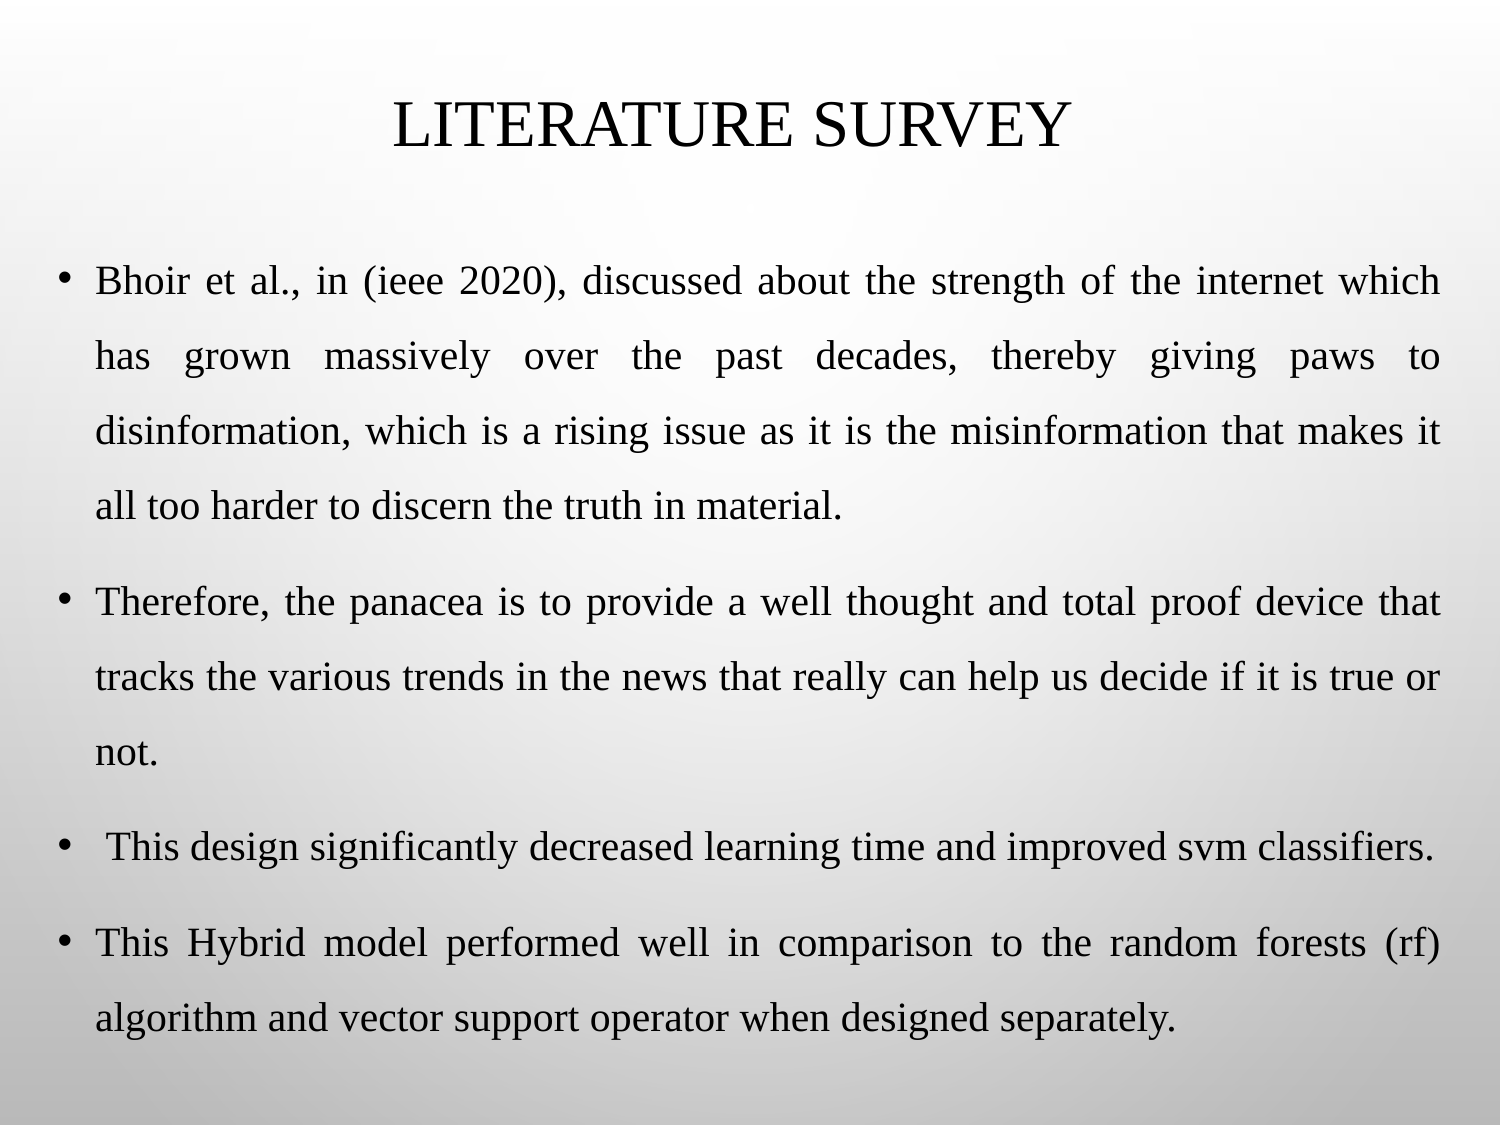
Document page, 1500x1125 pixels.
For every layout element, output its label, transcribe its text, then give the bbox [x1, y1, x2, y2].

title LITERATURE SURVEY [123, 3, 1343, 219]
list Bhoir et al., in (ieee 2020), discussed about the strength of the internet which has grown massively over the past decades, thereby giving paws to disinformation, which is a rising issue as it is the misinformation that makes it all too harder to discern the truth in material. Therefore, the panacea is to provide a well thought and total proof device that tracks the various trends in the news that really can help us decide if it is true or not. This design significantly decreased learning time and improved svm classifiers. This Hybrid model performed well in comparison to the random forests (rf) algorithm and vector support operator when designed separately. [42, 219, 1458, 1125]
picture [0, 0, 1500, 1125]
